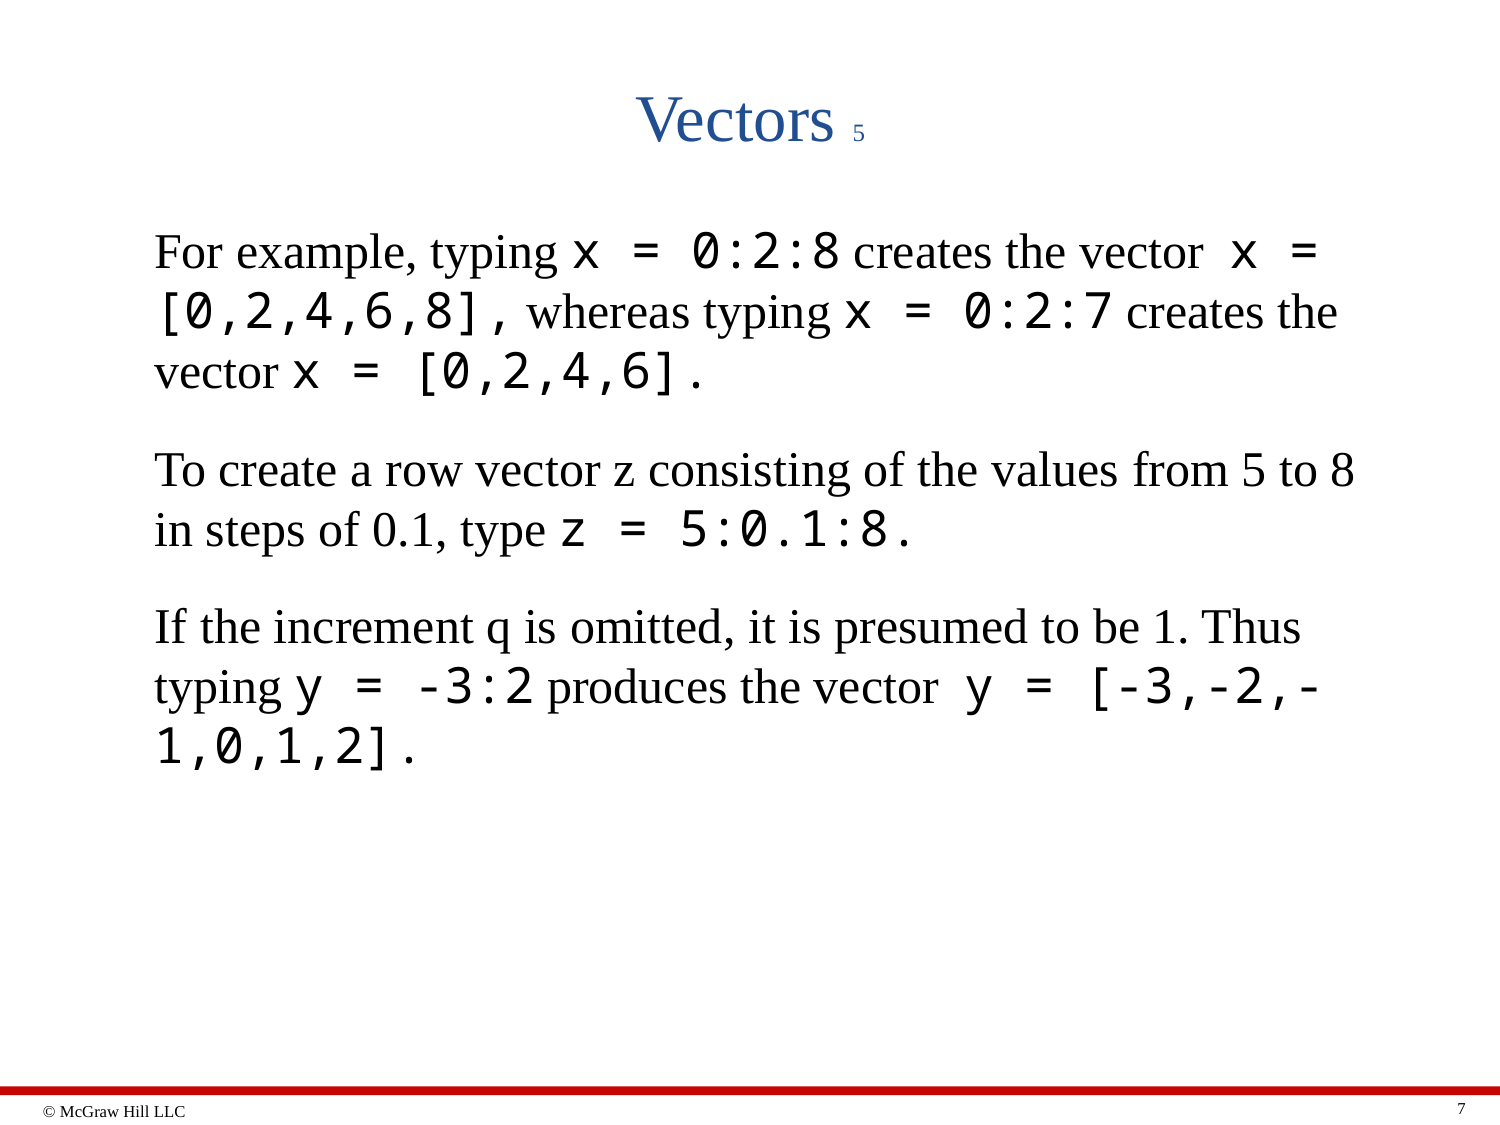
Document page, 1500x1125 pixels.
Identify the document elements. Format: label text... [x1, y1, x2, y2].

title Vectors 5 [56, 22, 1444, 219]
list For example, typing x = 0:2:8 creates the vector x = [0,2,4,6,8], whereas typing x = 0:2:7 creates the vector x = [0,2,4,6]. To create a row vector z consisting of the values from 5 to 8 in steps of 0.1, type z = 5:0.1:8. If the increment q is omitted, it is presumed to be 1. Thus typing y = -3:2 produces the vector y = [-3,-2,-1,0,1,2]. [139, 211, 1416, 1036]
slide_number 7 [1415, 1094, 1474, 1122]
